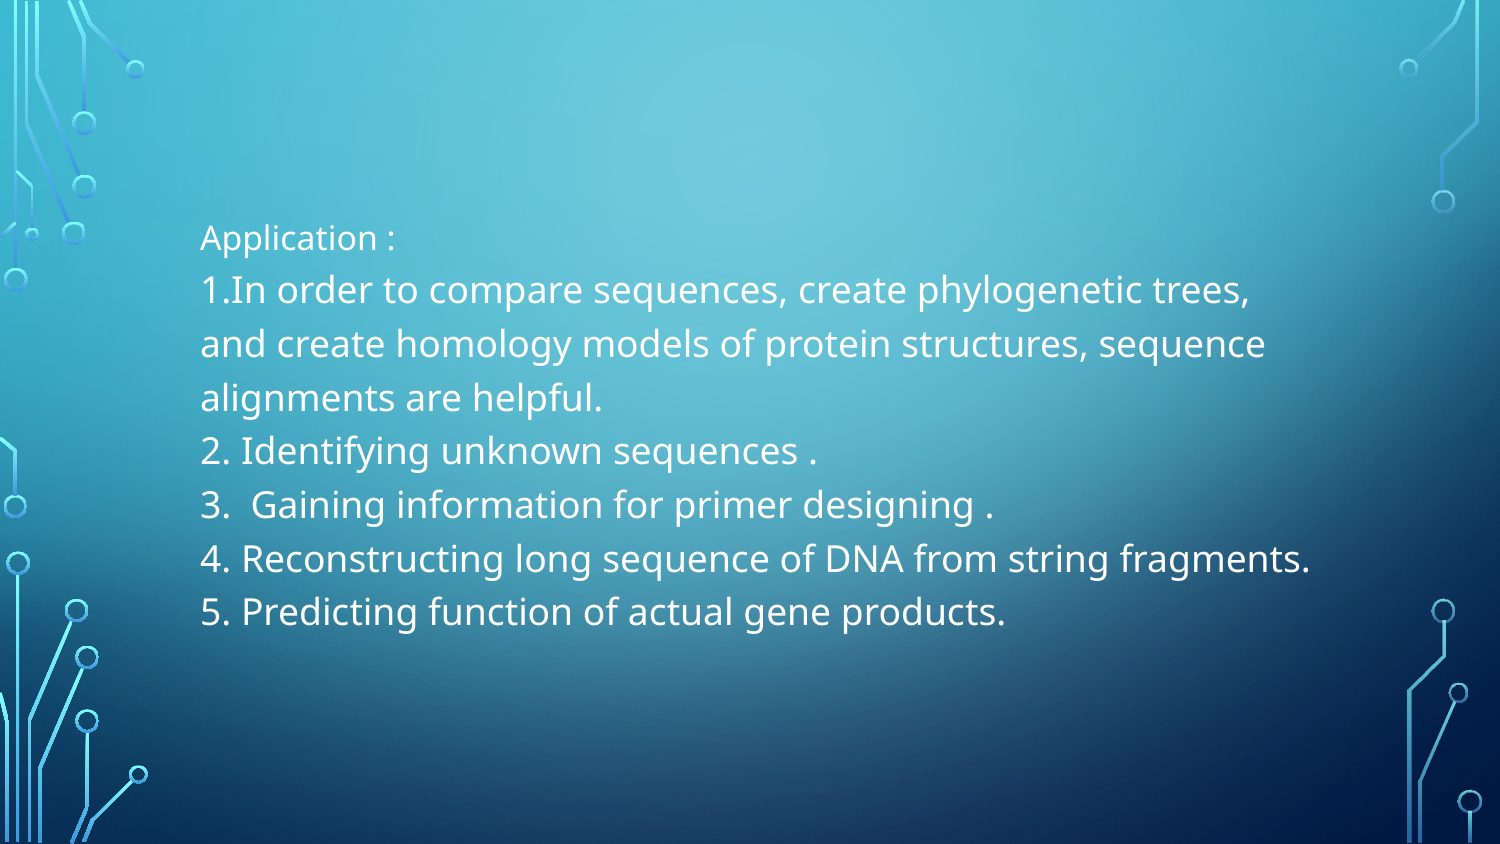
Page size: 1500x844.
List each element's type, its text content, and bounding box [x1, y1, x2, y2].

list Application : 1.In order to compare sequences, create phylogenetic trees, and create homology models of protein structures, sequence alignments are helpful. 2. Identifying unknown sequences . 3. Gaining information for primer designing . 4. Reconstructing long sequence of DNA from string fragments. 5. Predicting function of actual gene products. [185, 193, 1340, 700]
